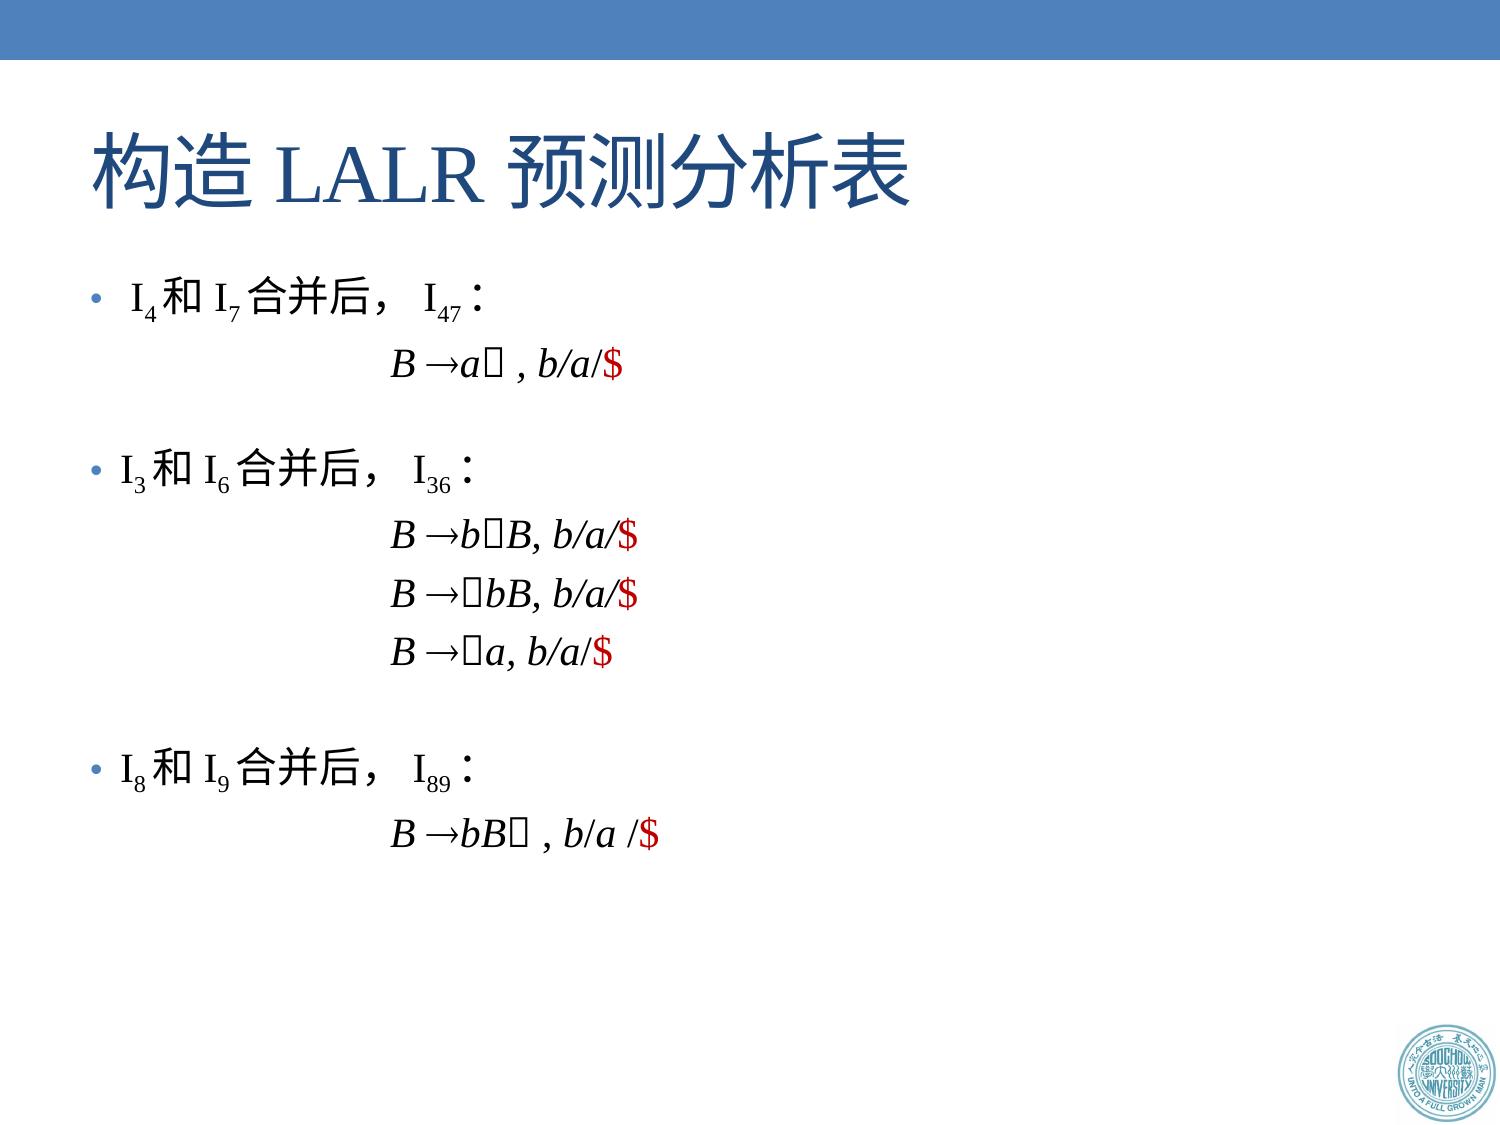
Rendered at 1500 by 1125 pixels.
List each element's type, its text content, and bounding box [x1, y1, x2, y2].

list I4和I7合并后，I47： B a , b/a/$ I3和I6合并后，I36： B bB, b/a/$ B bB, b/a/$ B a, b/a/$ I8和I9合并后，I89： B bB , b/a /$ [75, 262, 1500, 1041]
title 构造LALR预测分析表 [75, 87, 1425, 250]
